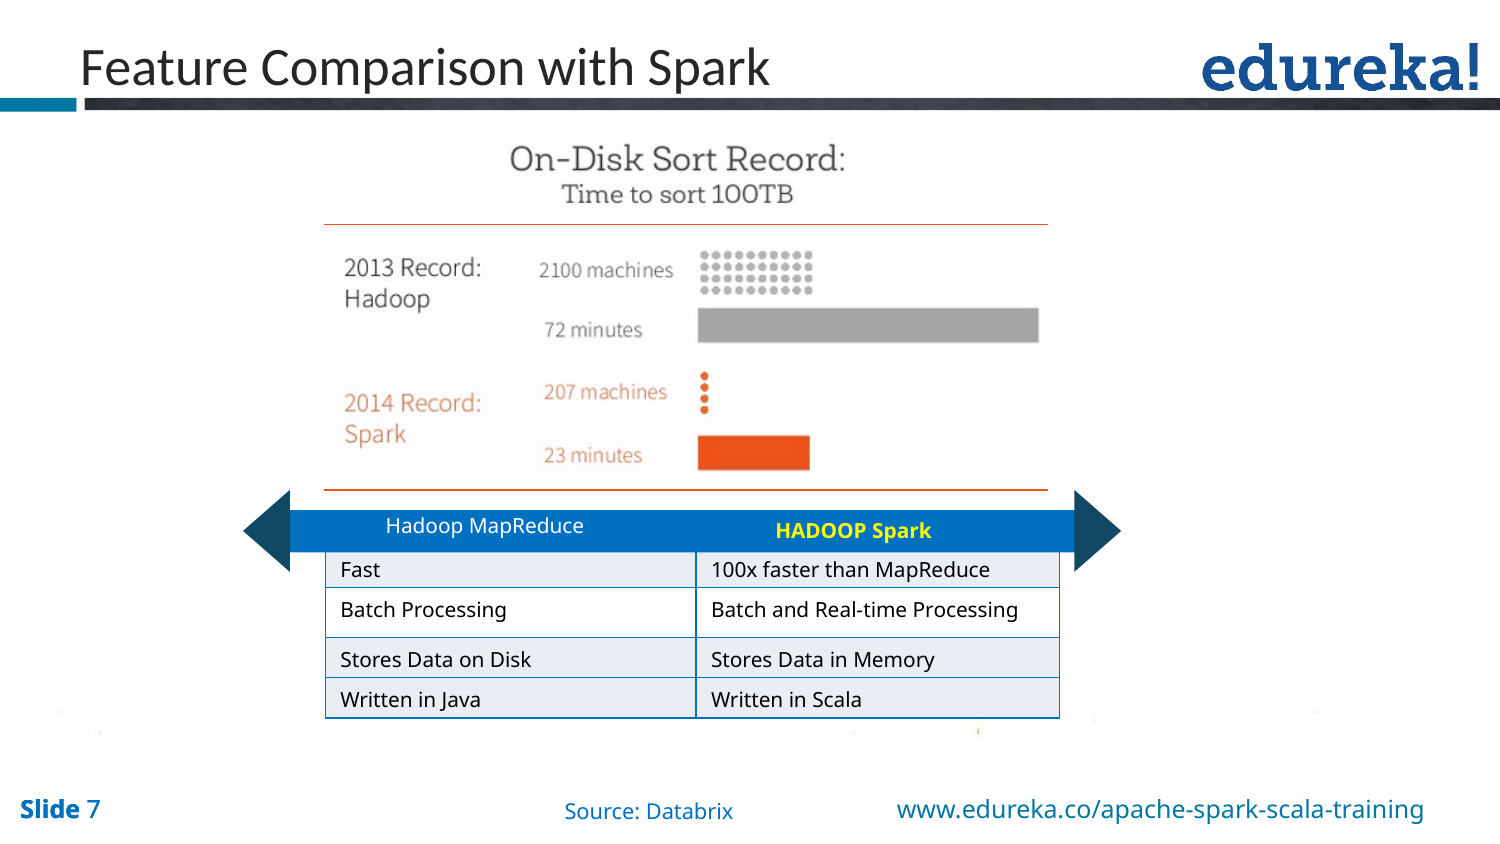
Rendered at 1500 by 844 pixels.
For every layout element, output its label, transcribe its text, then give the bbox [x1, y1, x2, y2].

table_header 100x faster than MapReduce [697, 554, 1059, 587]
table_cell Written in Scala [697, 678, 1059, 717]
table_cell Batch Processing [326, 588, 695, 637]
text_box Feature Comparison with Spark [65, 23, 1202, 104]
table_cell Written in Java [326, 678, 695, 717]
table_cell Batch and Real-time Processing [697, 588, 1059, 637]
text_box Source: Databrix [549, 790, 749, 832]
table_cell Stores Data in Memory [697, 638, 1059, 677]
table_cell Stores Data on Disk [326, 638, 695, 677]
text_box [240, 494, 292, 574]
picture [0, 0, 1500, 844]
text_box [292, 508, 1072, 554]
table_header Fast [326, 554, 695, 587]
text_box [1072, 487, 1124, 574]
